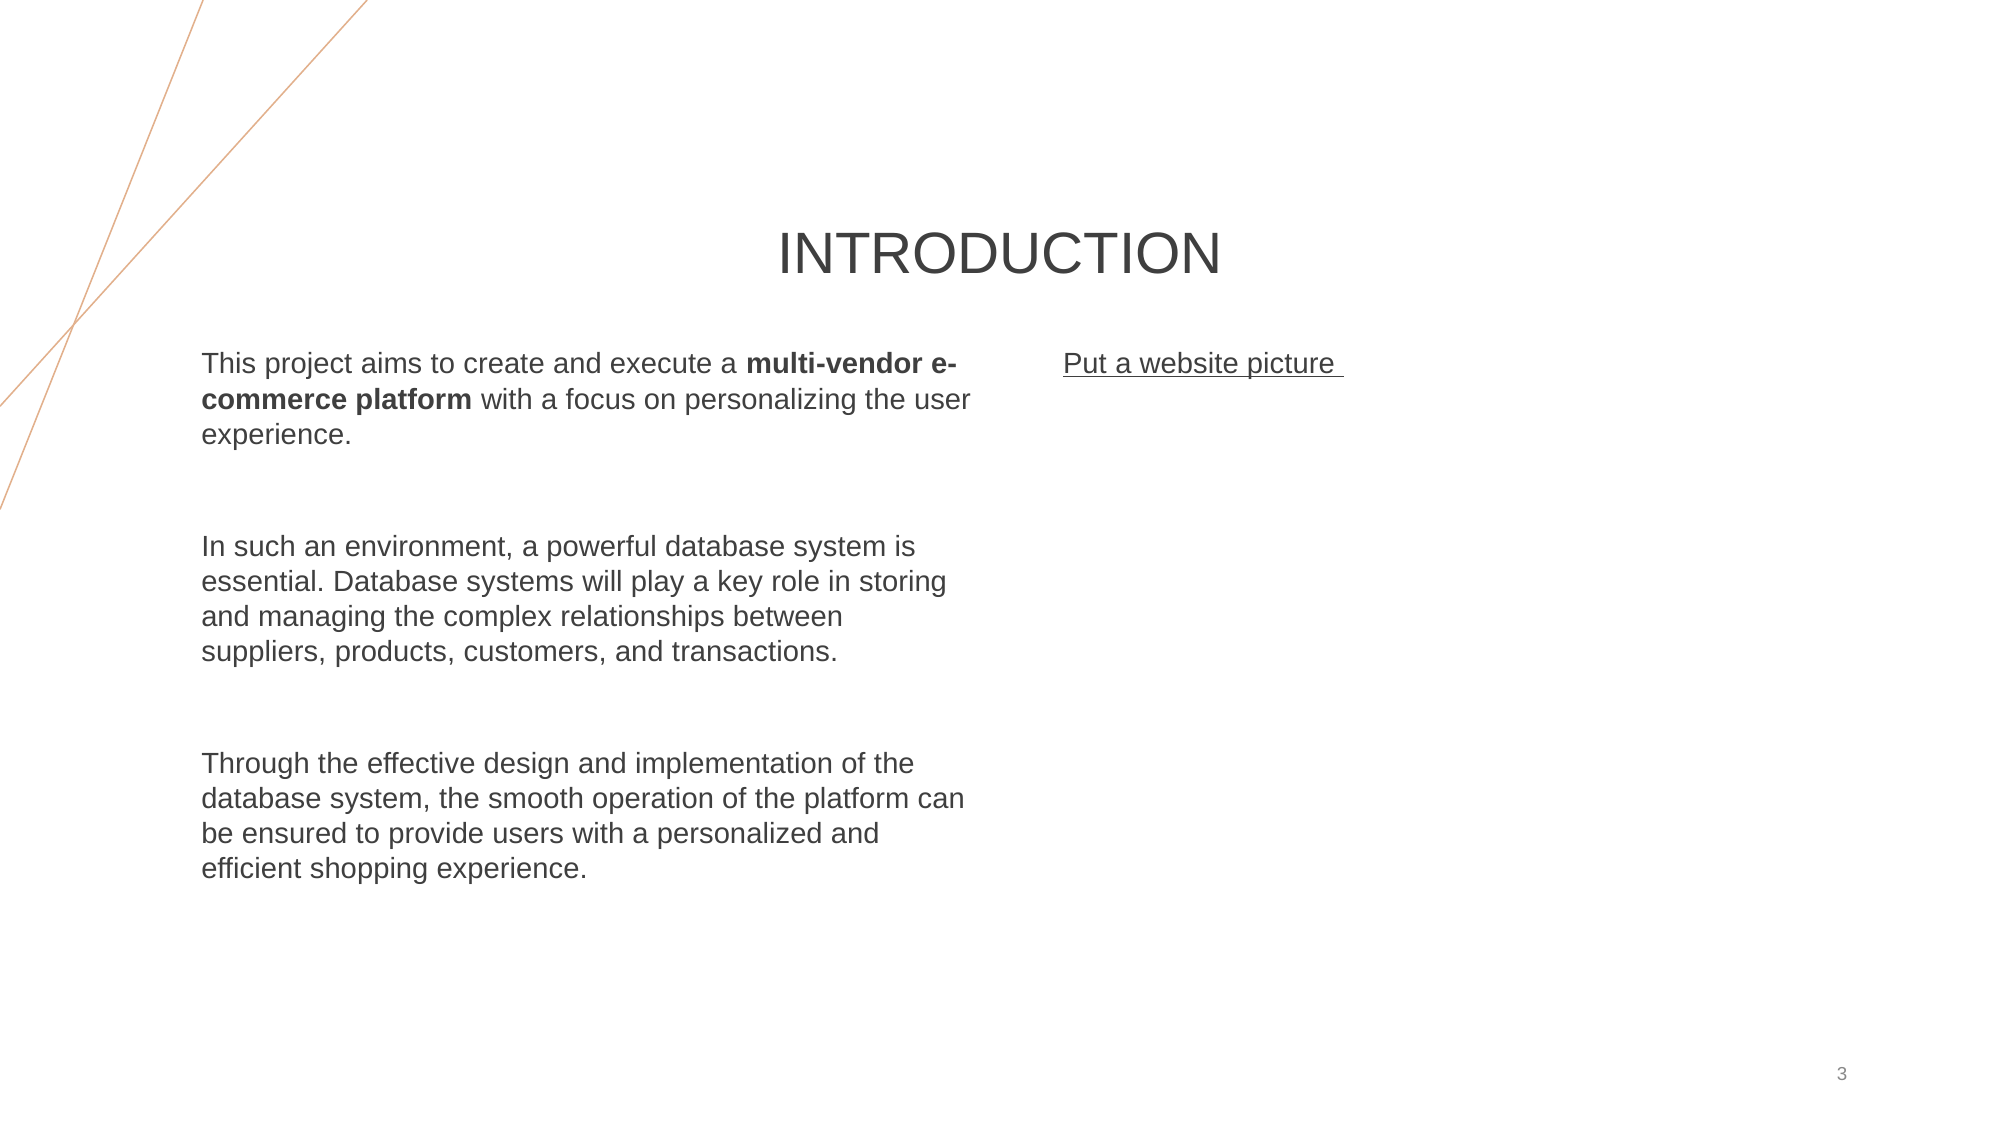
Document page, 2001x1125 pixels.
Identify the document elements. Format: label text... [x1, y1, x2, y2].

title INTRODUCTION [309, 146, 1691, 364]
list This project aims to create and execute a multi-vendor e-commerce platform with a focus on personalizing the user experience. In such an environment, a powerful database system is essential. Database systems will play a key role in storing and managing the complex relationships between suppliers, products, customers, and transactions. Through the effective design and implementation of the database system, the smooth operation of the platform can be ensured to provide users with a personalized and efficient shopping experience. [186, 337, 991, 1007]
slide_number 3 [1412, 1042, 1863, 1103]
list Put a website picture [1048, 337, 1797, 957]
